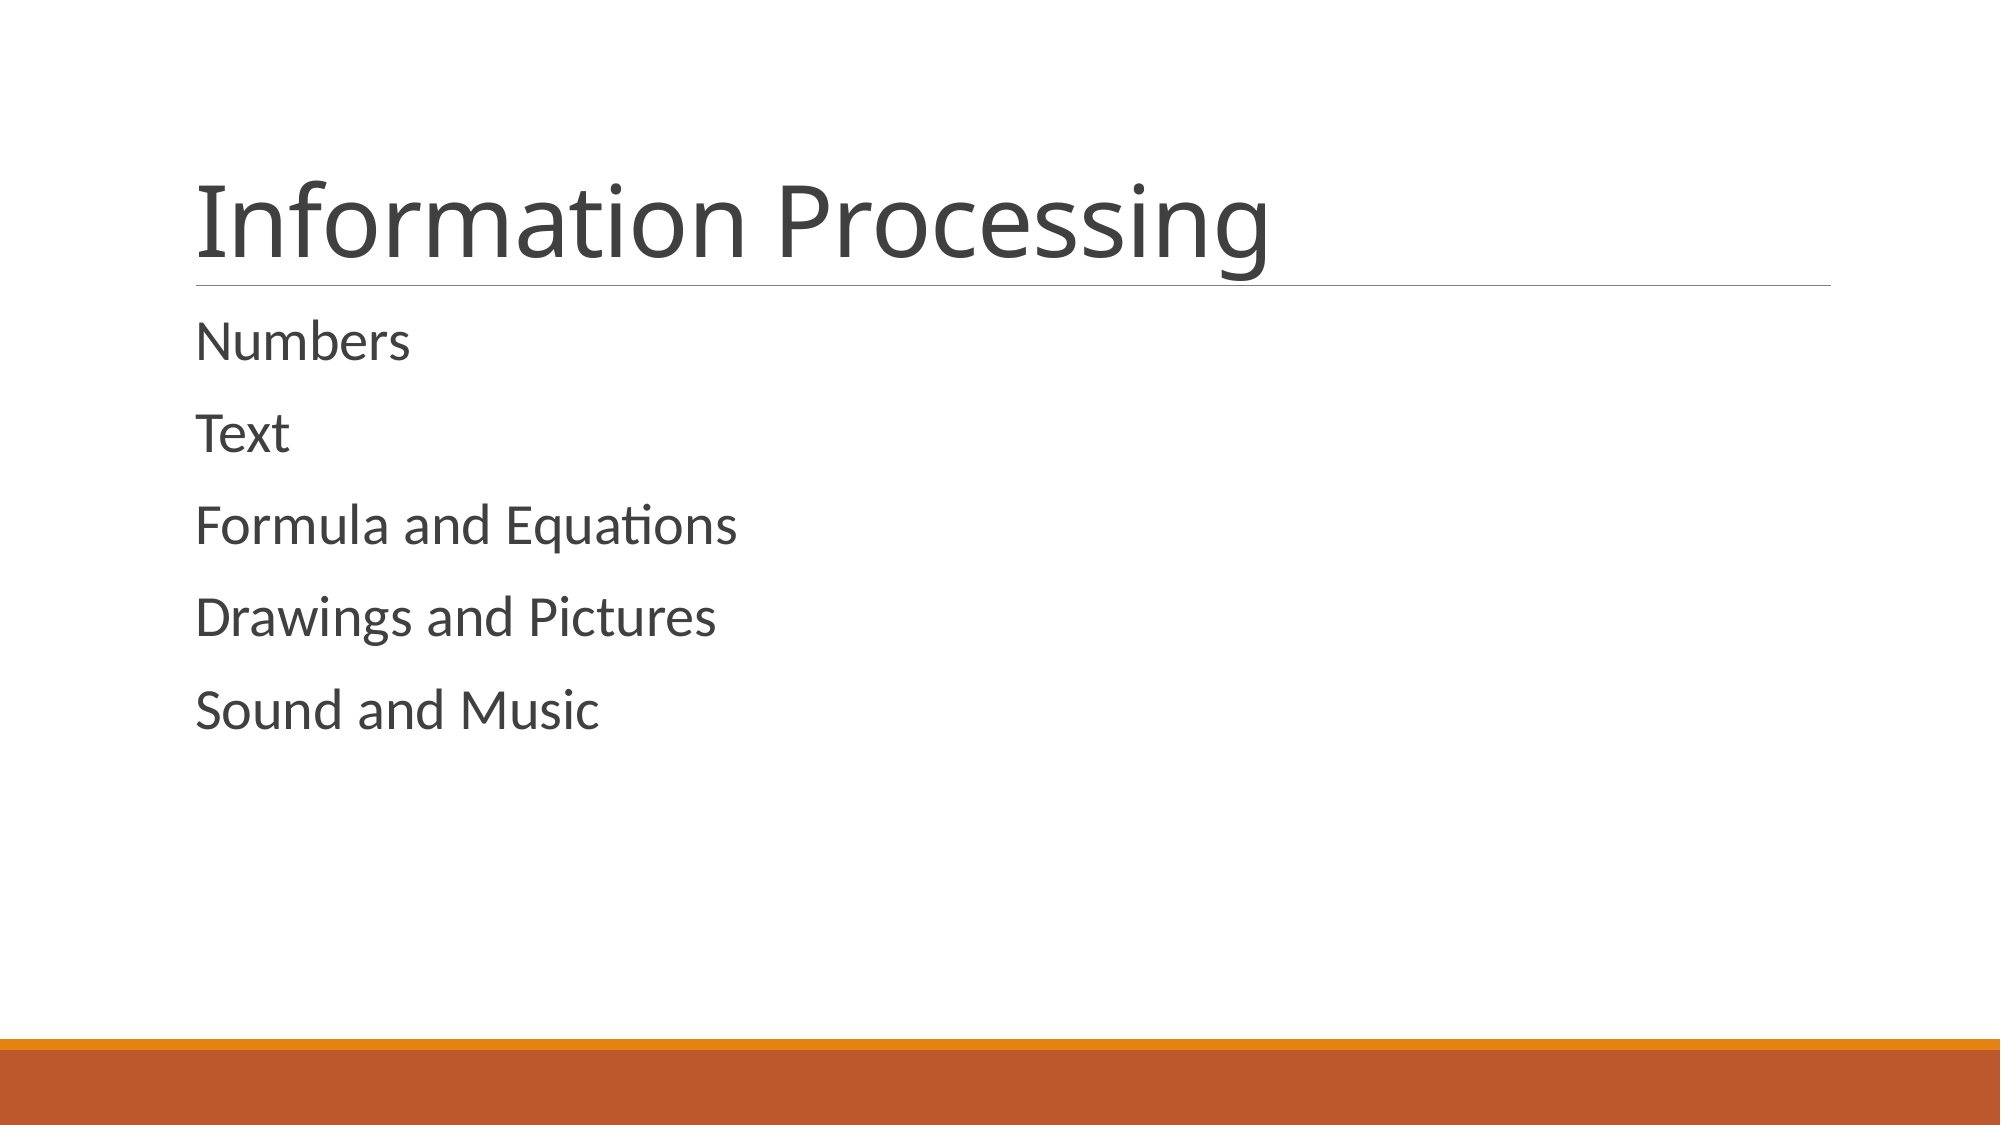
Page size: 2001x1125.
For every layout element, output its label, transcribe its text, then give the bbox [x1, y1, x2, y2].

list Numbers Text Formula and Equations Drawings and Pictures Sound and Music [180, 302, 1830, 963]
title Information Processing [180, 47, 1830, 285]
